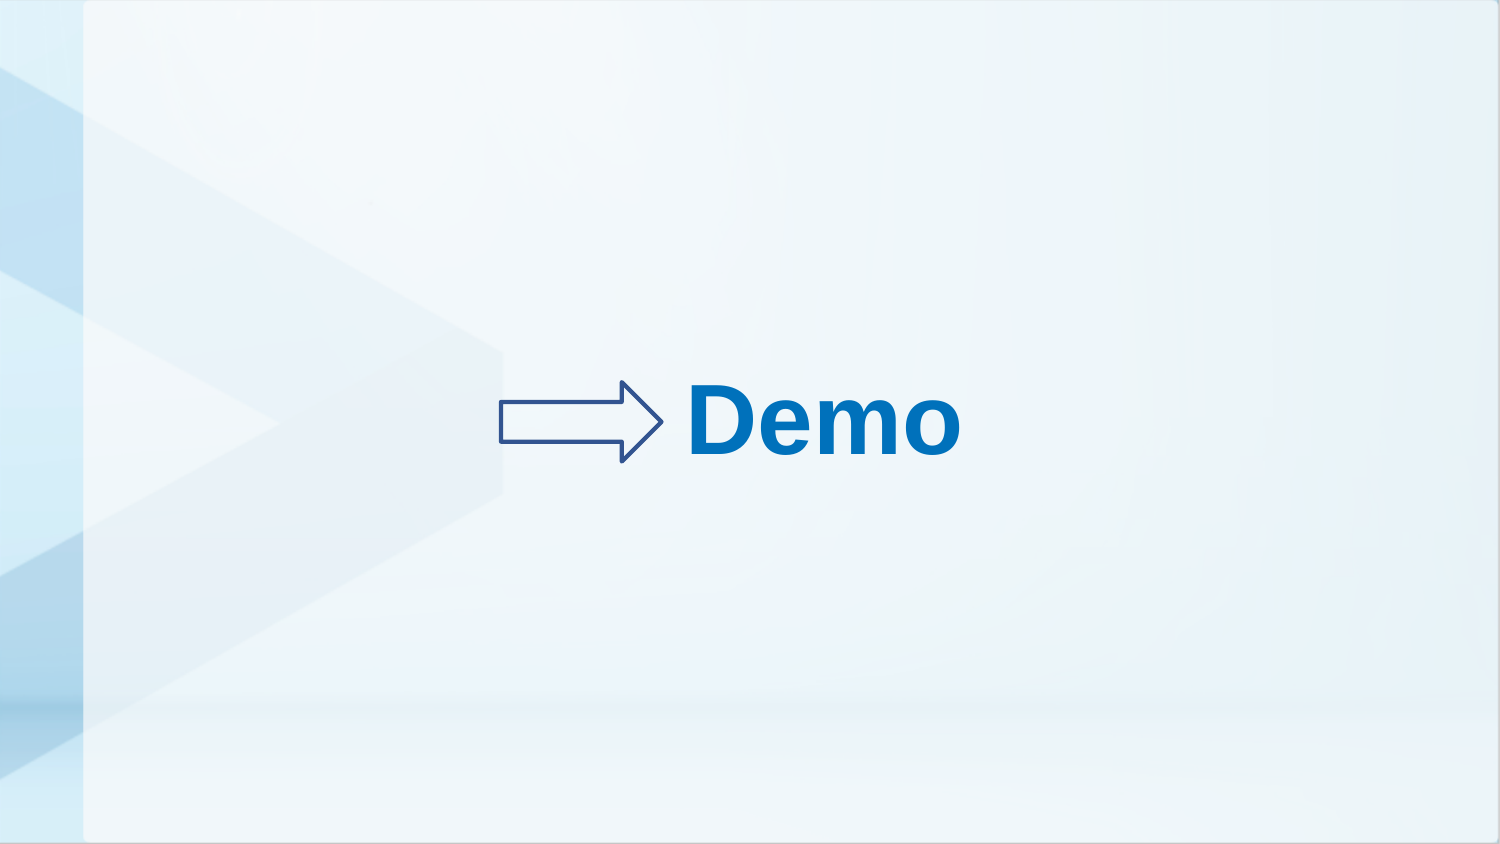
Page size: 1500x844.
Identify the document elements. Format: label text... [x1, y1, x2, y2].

picture [0, 0, 1500, 844]
text_box [498, 380, 664, 464]
title Demo [667, 358, 1010, 485]
